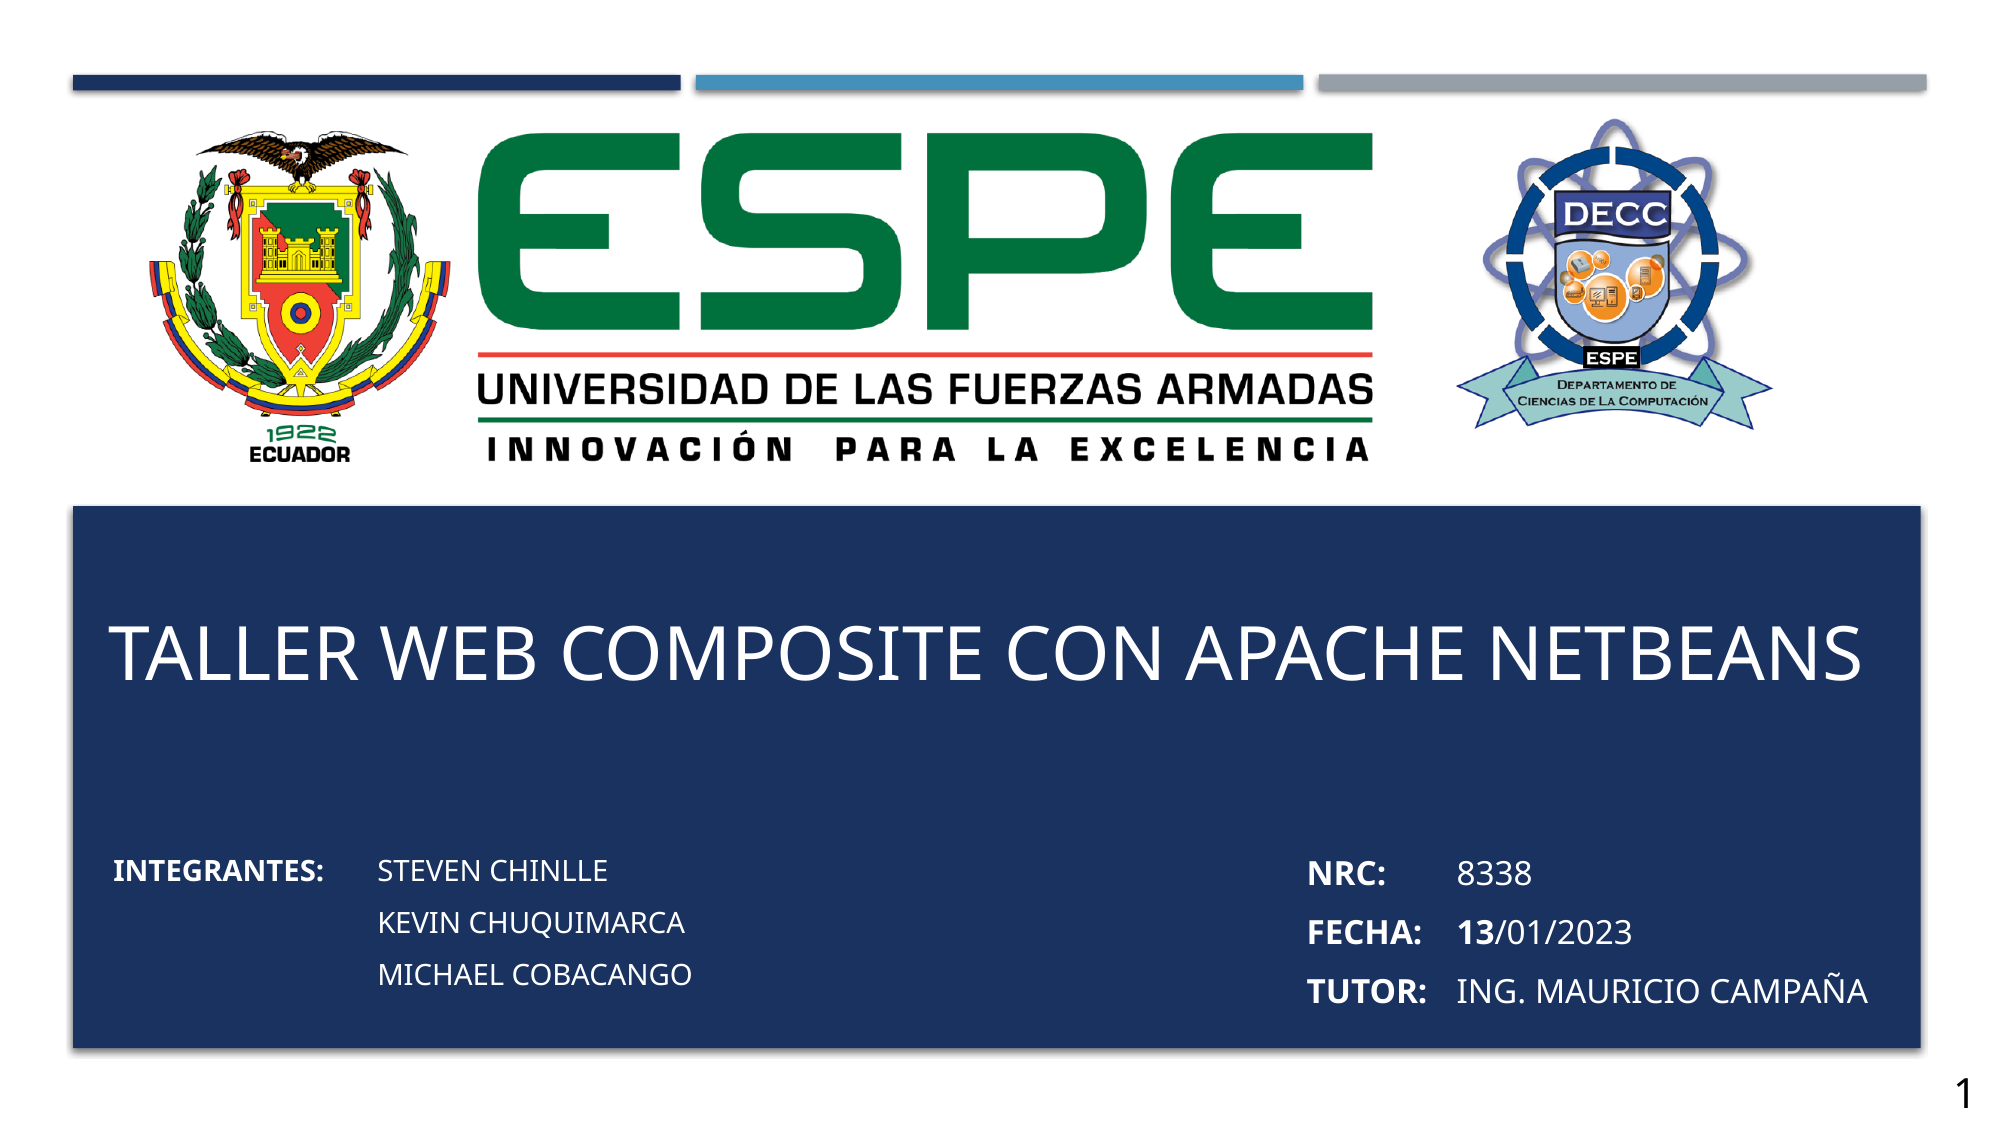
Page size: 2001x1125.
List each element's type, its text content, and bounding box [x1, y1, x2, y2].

picture [51, 116, 1964, 478]
title TALLER WEB composite con apache netbeans [84, 591, 1889, 704]
subtitle Integrantes: STEVEN CHINLLE KEVIN CHUQUIMARCA MICHAEL COBACANGO [98, 844, 875, 1048]
text_box NRC: 8338 FECHA: 13/01/2023 TUTOR: Ing. Mauricio Campaña [1291, 844, 1902, 1062]
text_box 1 [1938, 1059, 2000, 1125]
